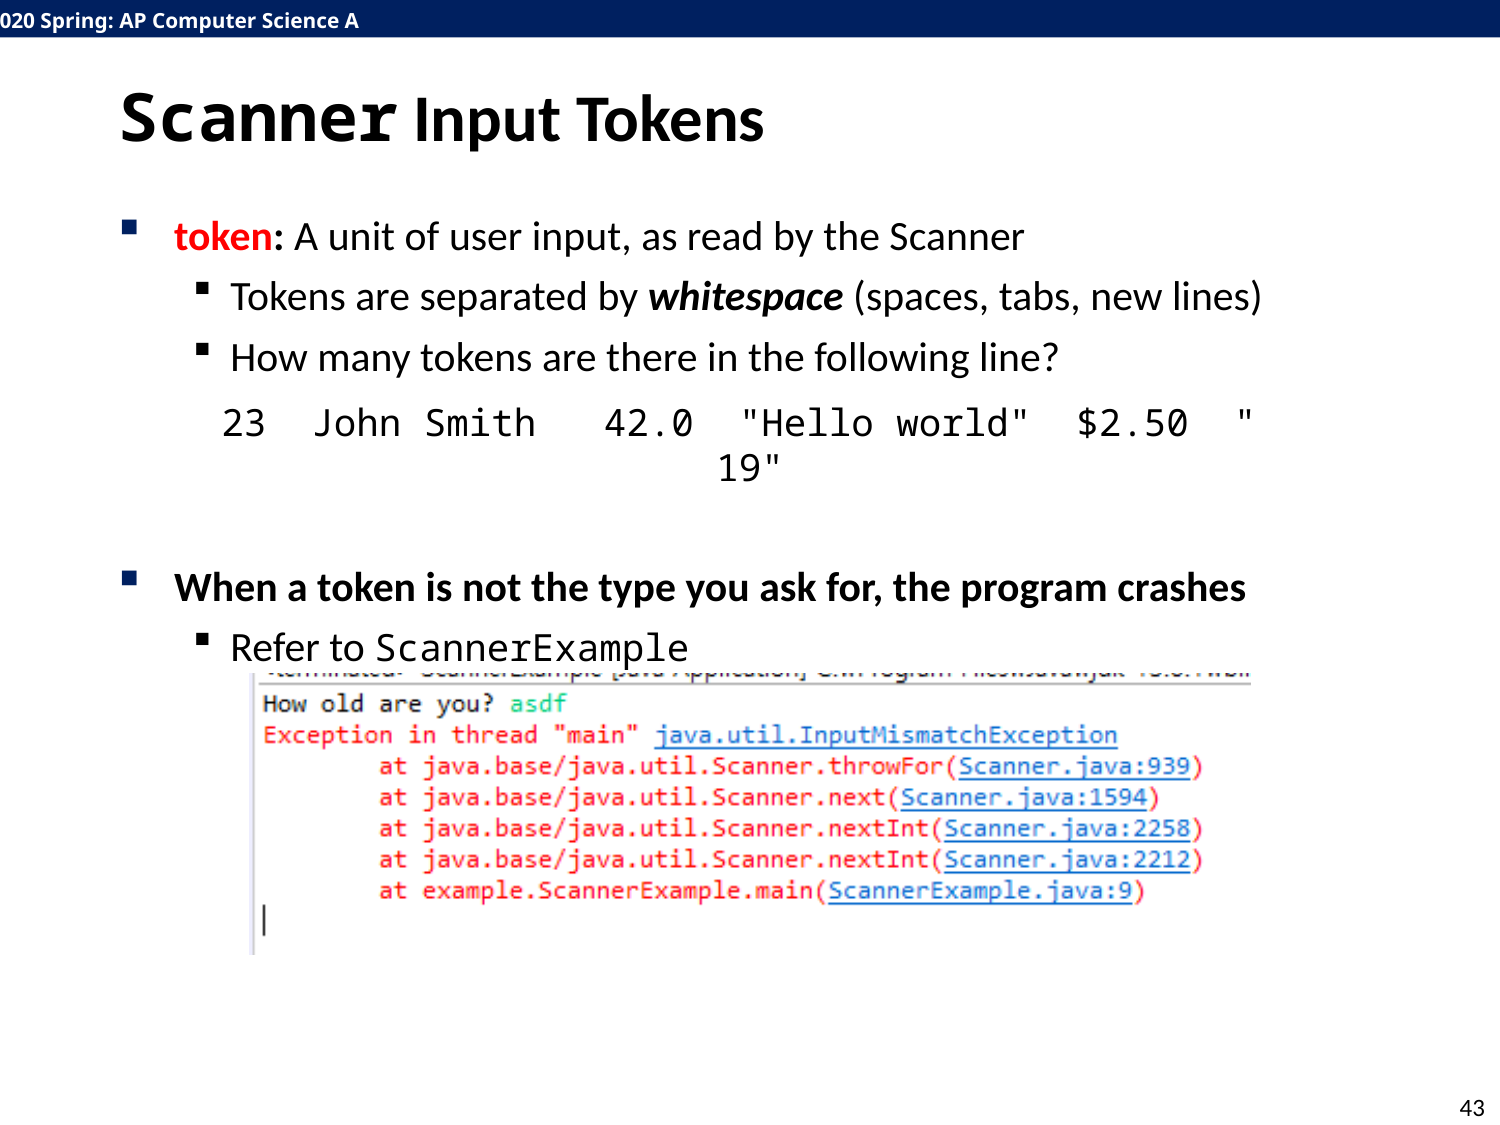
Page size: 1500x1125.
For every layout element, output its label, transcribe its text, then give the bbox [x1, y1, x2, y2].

text_box 23 John Smith 42.0 "Hello world" $2.50 " 19" [171, 391, 1329, 496]
picture [249, 673, 1251, 955]
list token: A unit of user input, as read by the Scanner Tokens are separated by whitespace (spaces, tabs, new lines) How many tokens are there in the following line? When a token is not the type you ask for, the program crashes Refer to ScannerExample [103, 191, 1397, 1066]
title Scanner Input Tokens [103, 59, 1397, 170]
slide_number 43 [1405, 1087, 1500, 1125]
